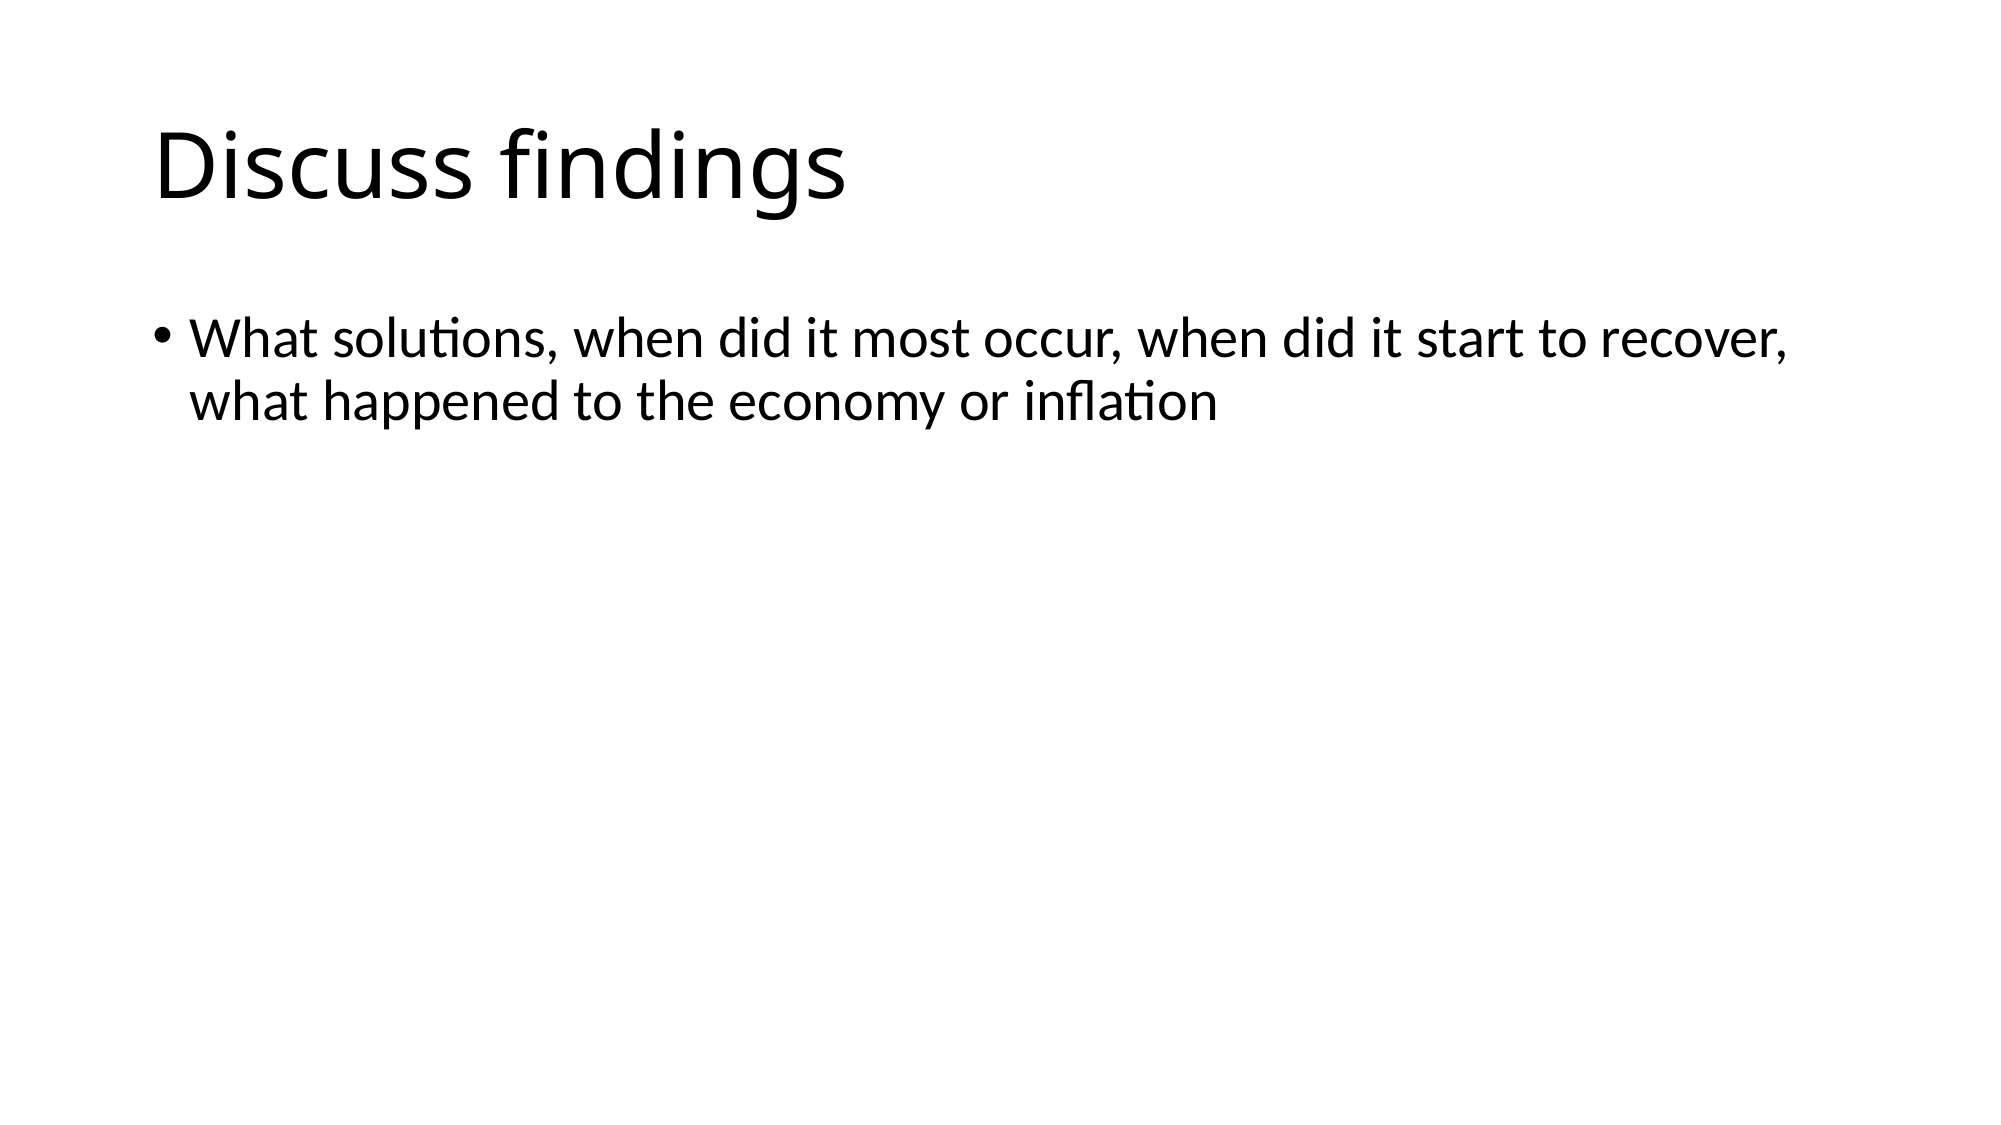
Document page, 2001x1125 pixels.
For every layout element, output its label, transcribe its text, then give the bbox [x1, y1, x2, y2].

list What solutions, when did it most occur, when did it start to recover, what happened to the economy or inflation [137, 299, 1863, 1014]
title Discuss findings [137, 59, 1863, 278]
